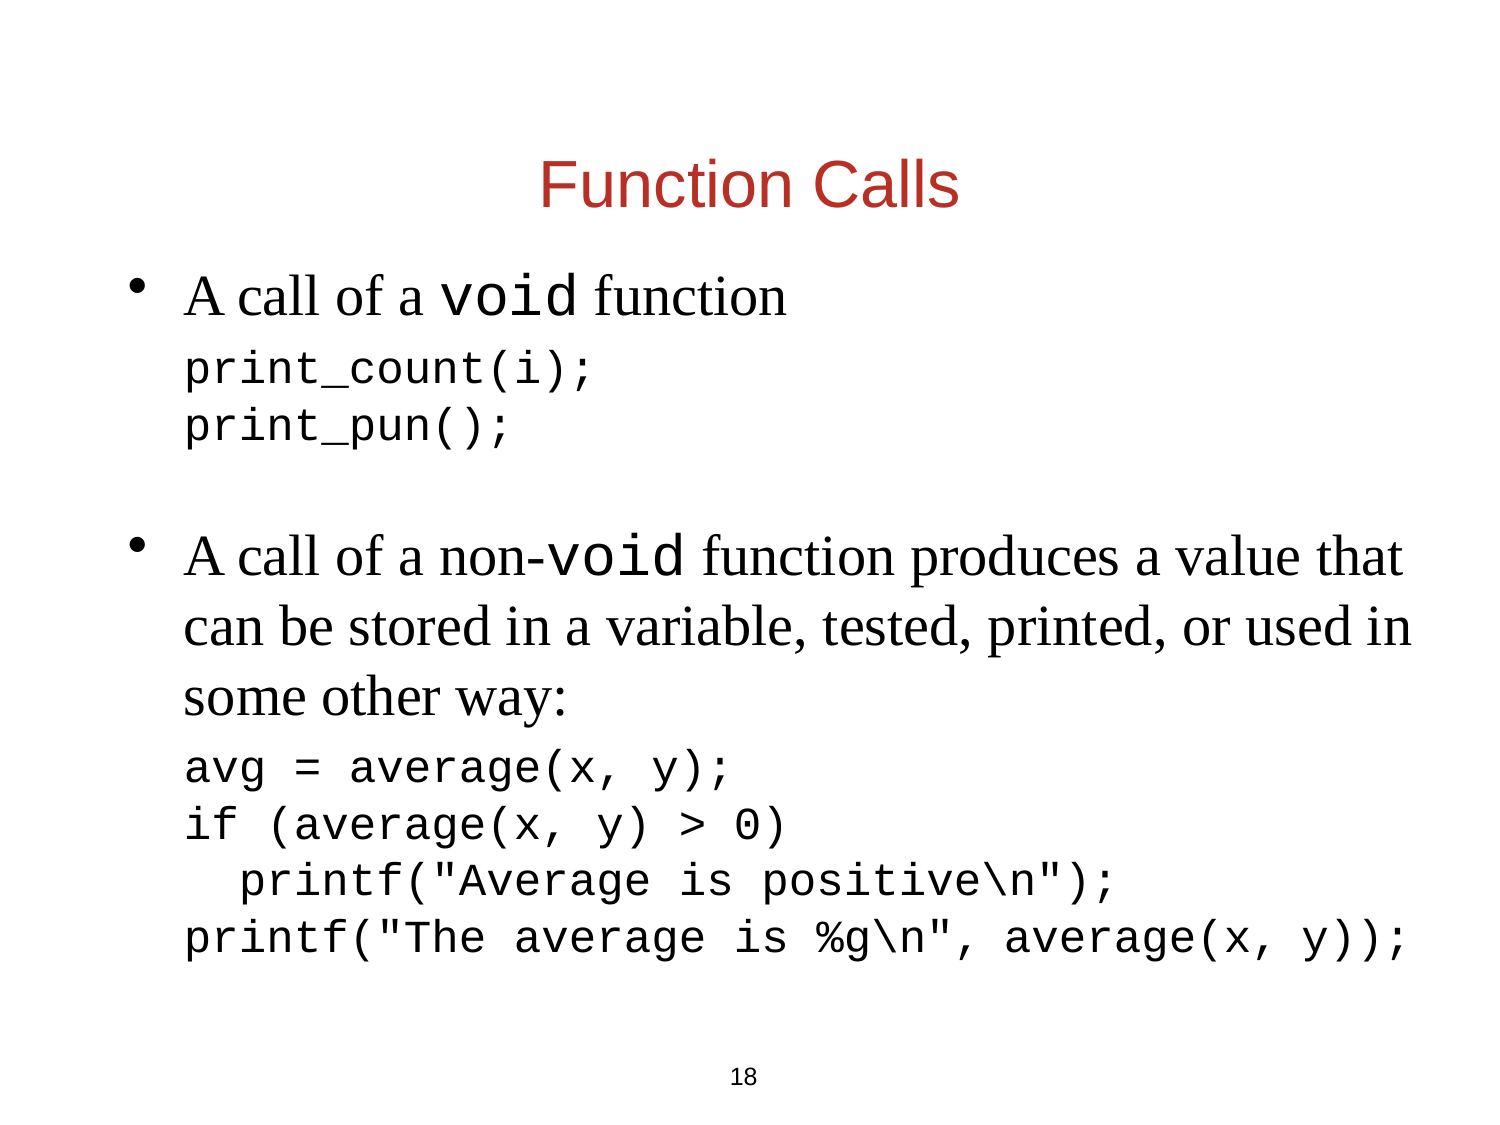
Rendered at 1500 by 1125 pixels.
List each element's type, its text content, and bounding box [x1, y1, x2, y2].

slide_number 18 [687, 1049, 801, 1101]
title Function Calls [112, 125, 1388, 238]
list A call of a void function print_count(i); print_pun(); A call of a non-void function produces a value that can be stored in a variable, tested, printed, or used in some other way: avg = average(x, y); if (average(x, y) > 0) printf("Average is positive\n"); printf("The average is %g\n", average(x, y)); [112, 249, 1438, 1038]
